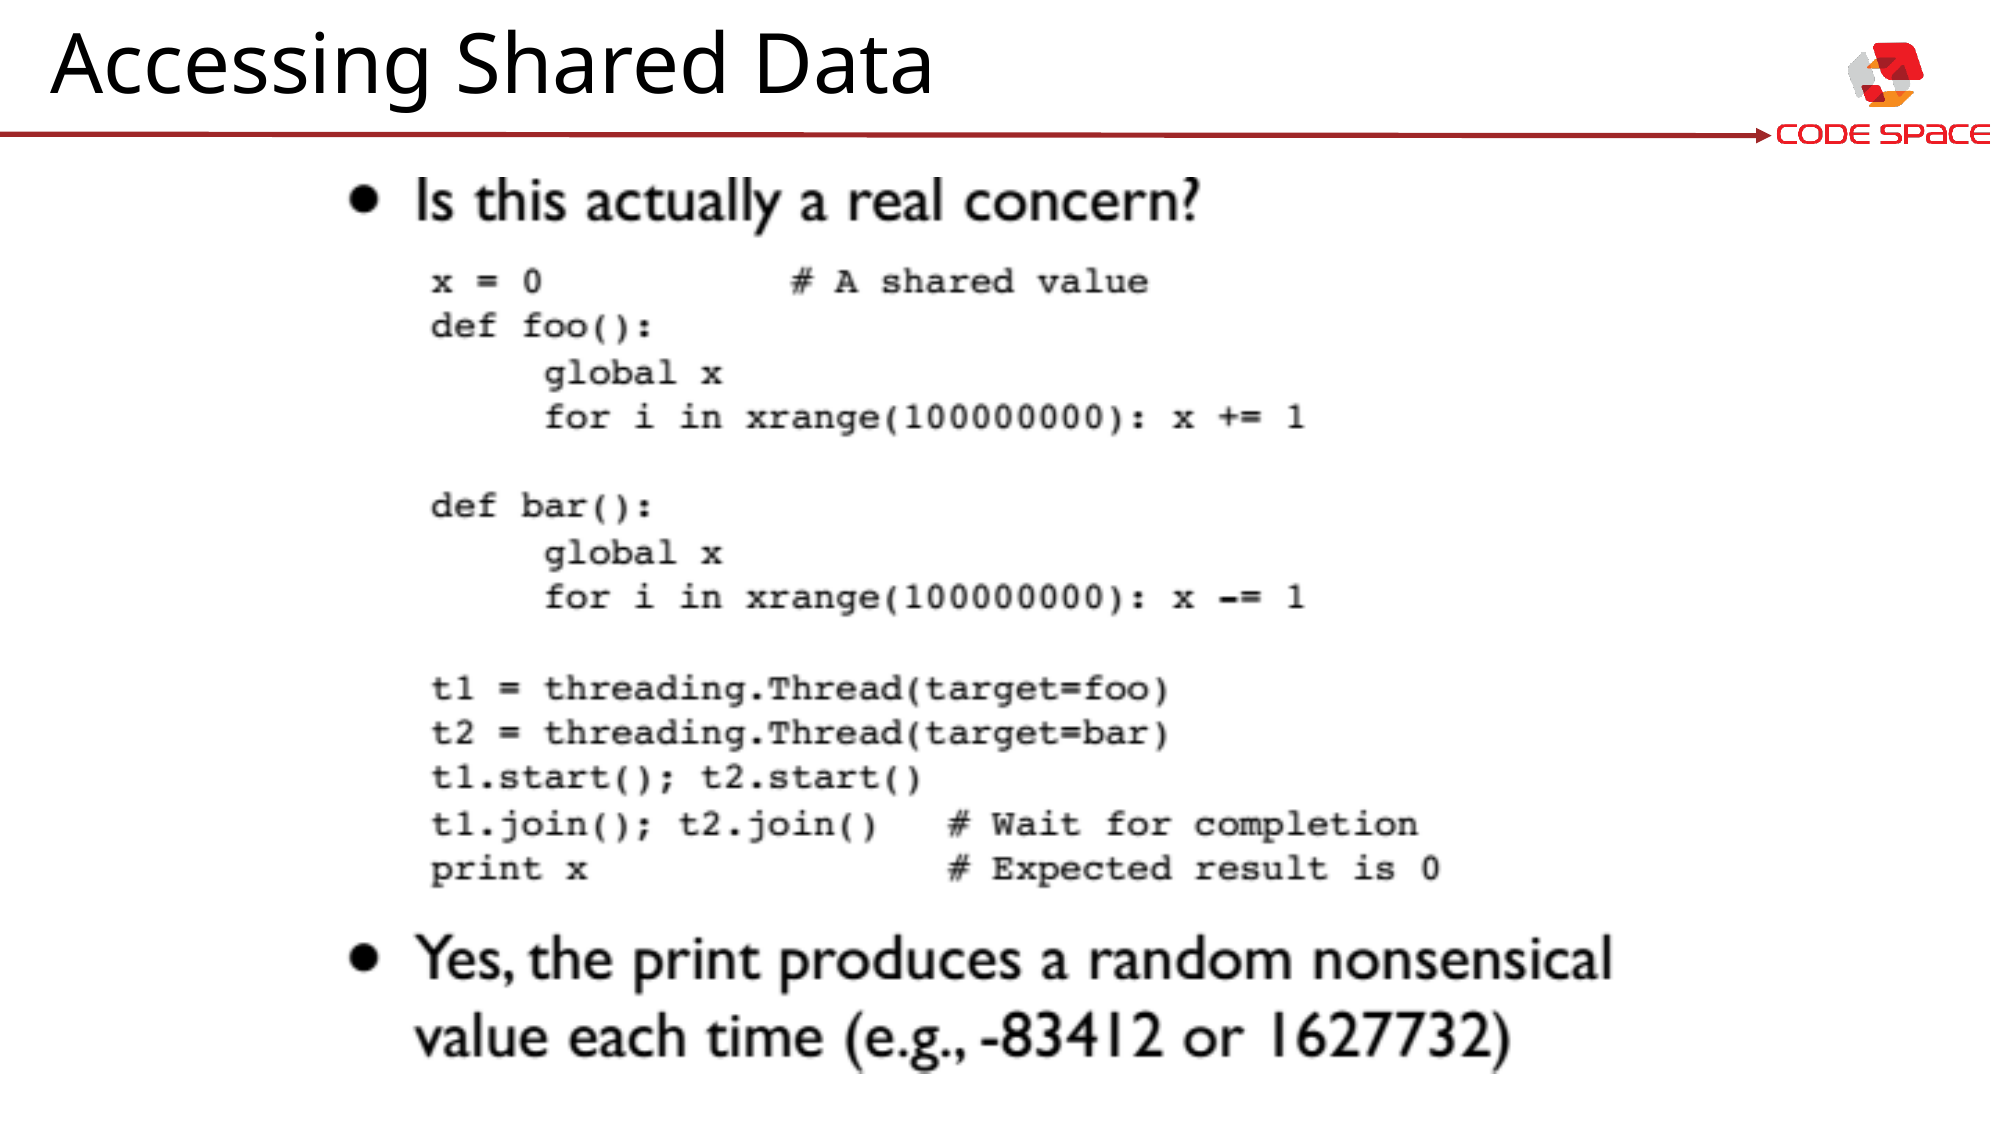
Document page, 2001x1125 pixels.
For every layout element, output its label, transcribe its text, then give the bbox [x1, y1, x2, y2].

title Accessing Shared Data [34, 18, 1772, 114]
picture [320, 177, 1630, 1075]
picture [1707, 0, 2001, 219]
